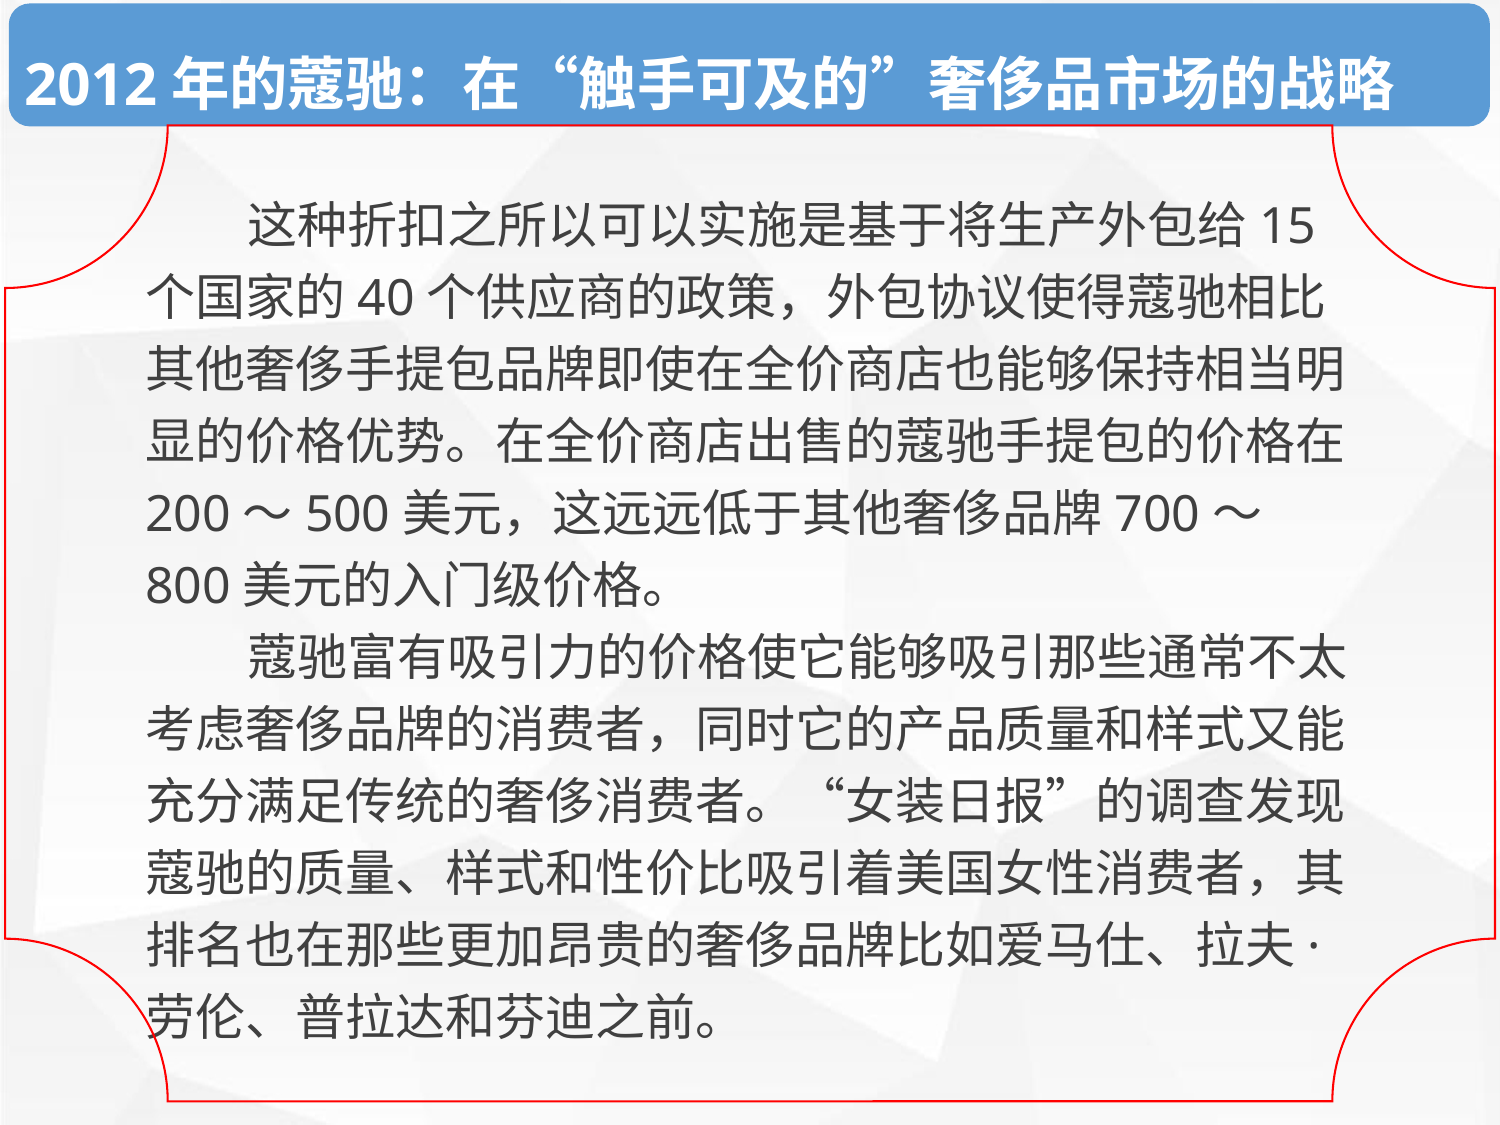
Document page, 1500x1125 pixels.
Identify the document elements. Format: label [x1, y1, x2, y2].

text_box [9, 4, 1489, 126]
text_box [4, 126, 1497, 1103]
text_box [130, 1001, 158, 1053]
text_box [130, 173, 159, 226]
picture [0, 0, 1500, 1125]
text_box [1342, 1003, 1368, 1053]
text_box [1341, 173, 1368, 224]
